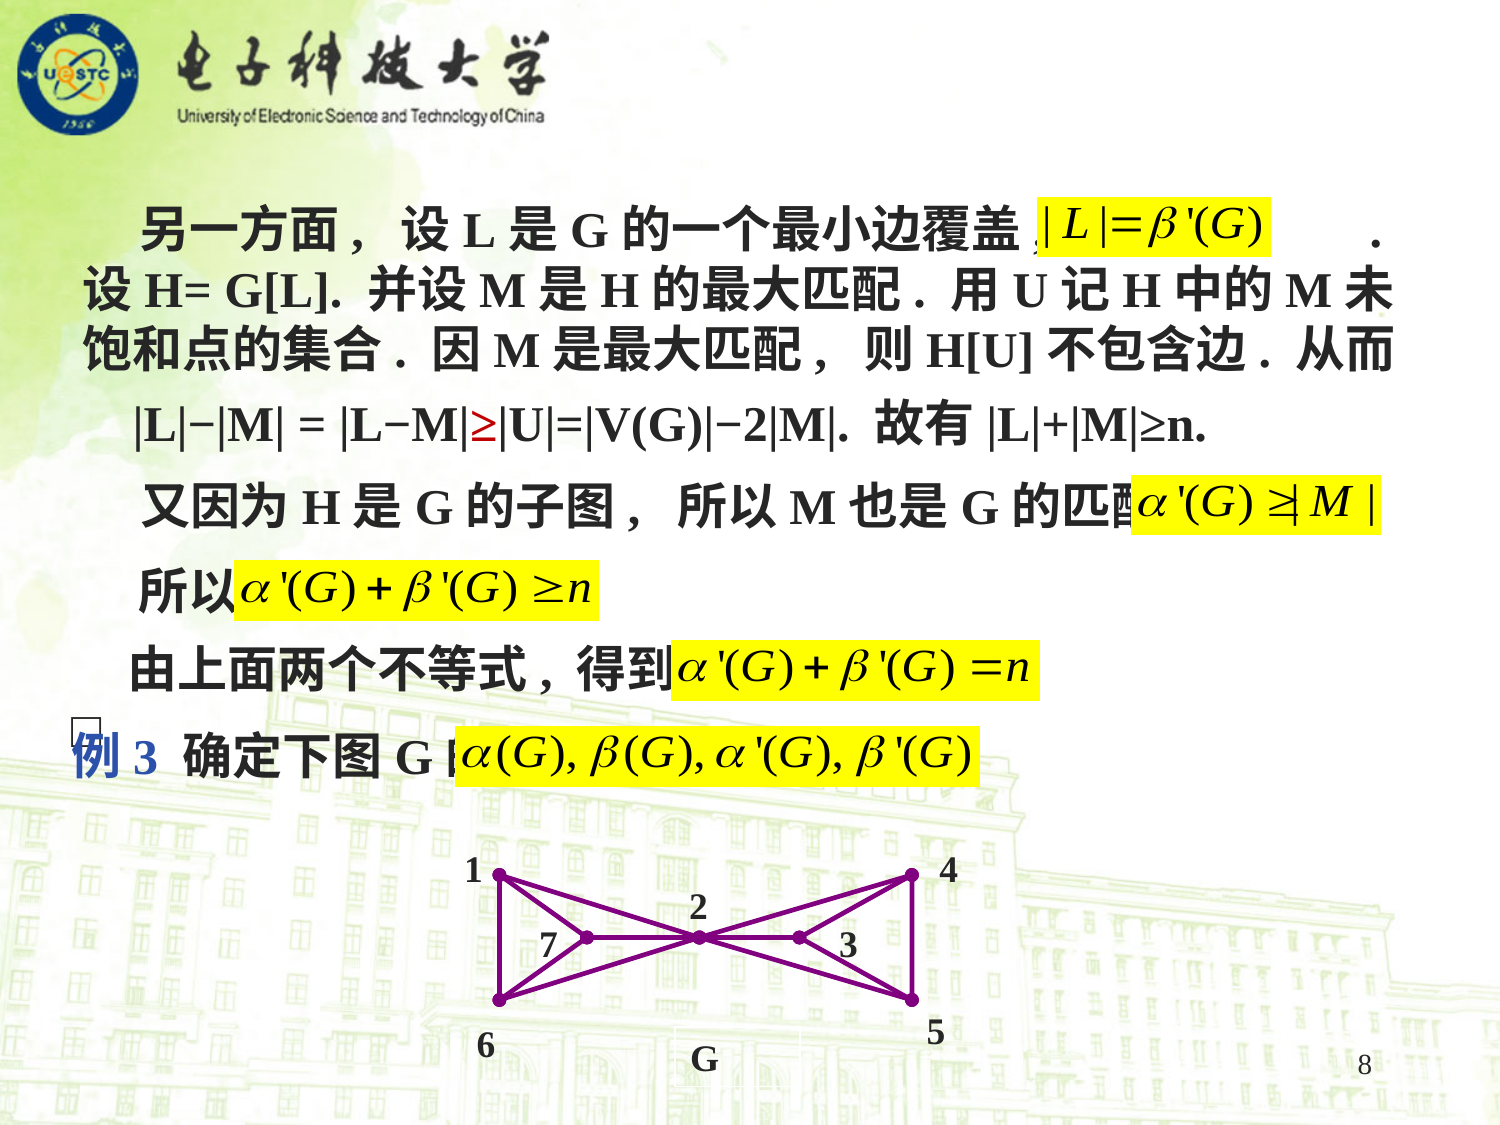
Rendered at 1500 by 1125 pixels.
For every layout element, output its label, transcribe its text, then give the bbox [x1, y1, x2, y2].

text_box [455, 725, 981, 787]
picture [0, 0, 1500, 1125]
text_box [1131, 474, 1382, 536]
text_box 所以 . [66, 552, 1392, 628]
text_box |L|−|M| = |L−M|≥|U|=|V(G)|−2|M|. 故有|L|+|M|≥n. [67, 384, 1423, 459]
text_box 又因为H是G的子图, 所以M也是G的匹配. 则 [68, 467, 1400, 543]
text_box 例3 确定下图G的 [56, 716, 1307, 792]
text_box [671, 639, 1041, 701]
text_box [449, 837, 977, 1088]
text_box 由上面两个不等式, 得到: □ [56, 629, 1448, 765]
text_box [1037, 196, 1272, 258]
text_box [233, 560, 600, 622]
slide_number 8 [1074, 1025, 1388, 1100]
text_box 另一方面, 设L是G的一个最小边覆盖, 即 . 设H= G[L]. 并设M是H的最大匹配. 用U记H中的M未饱和点的集合. 因M是最大匹配, 则H[U]不包含边. 从而 [67, 190, 1448, 385]
